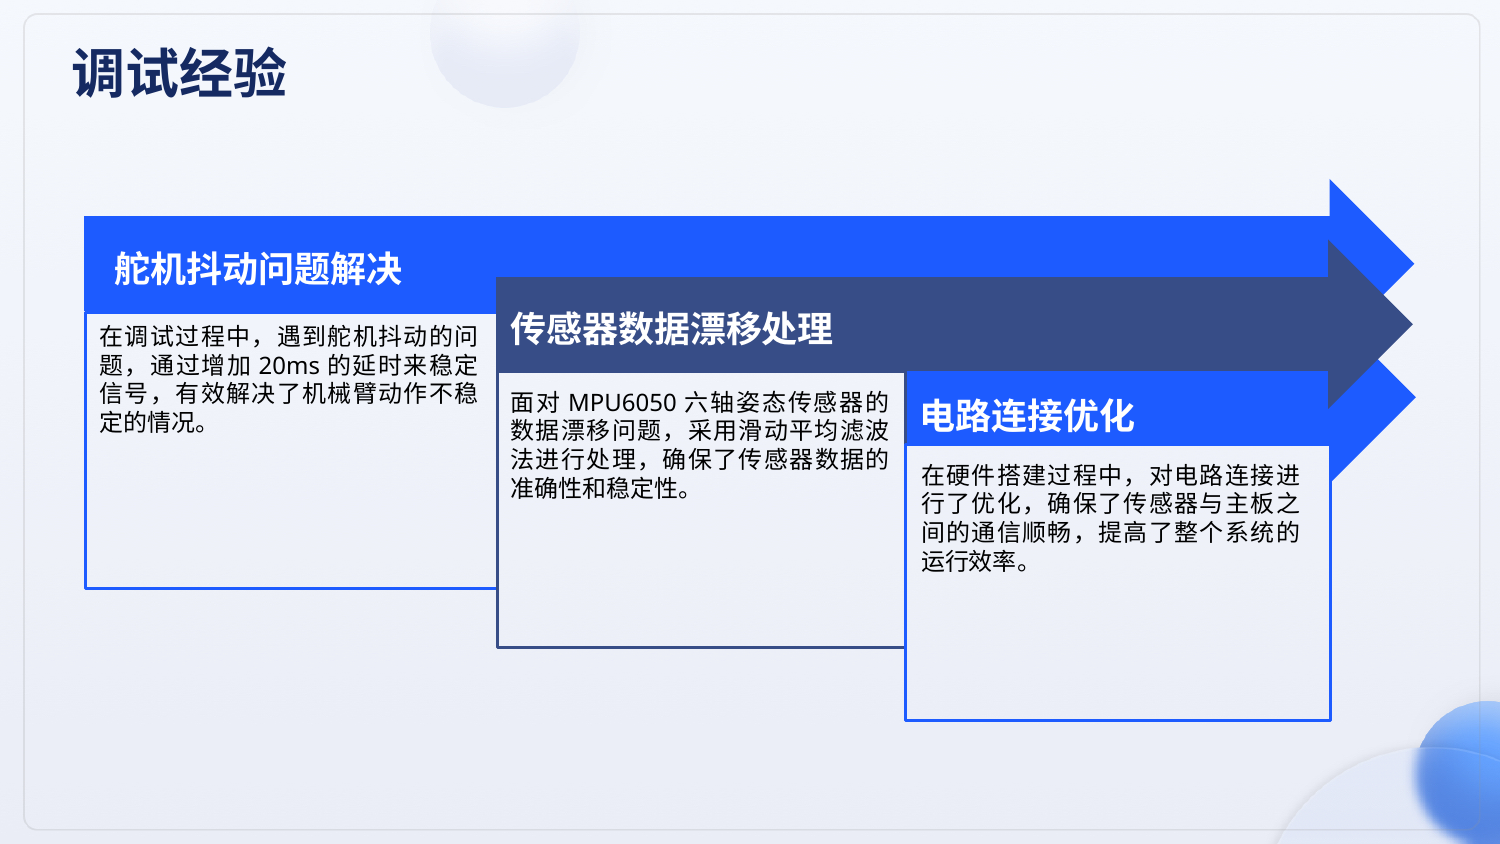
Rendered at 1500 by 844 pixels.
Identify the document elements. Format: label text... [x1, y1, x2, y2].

text_box 舵机抖动问题解决 [98, 230, 498, 305]
text_box [495, 276, 1346, 372]
text_box 在调试过程中，遇到舵机抖动的问题，通过增加20ms的延时来稳定信号，有效解决了机械臂动作不稳定的情况。 [84, 305, 495, 453]
text_box 传感器数据漂移处理 [494, 291, 894, 366]
text_box 在硬件搭建过程中，对电路连接进行了优化，确保了传感器与主板之间的通信顺畅，提高了整个系统的运行效率。 [905, 444, 1316, 591]
text_box [1328, 239, 1413, 410]
text_box [1331, 360, 1416, 483]
text_box [84, 216, 1329, 305]
text_box [85, 453, 497, 589]
text_box 面对MPU6050六轴姿态传感器的数据漂移问题，采用滑动平均滤波法进行处理，确保了传感器数据的准确性和稳定性。 [494, 371, 906, 518]
text_box 调试经验 [55, 16, 1452, 121]
text_box [497, 518, 905, 648]
text_box [905, 444, 1331, 721]
text_box [1329, 178, 1415, 295]
text_box 电路连接优化 [903, 378, 1303, 453]
text_box [906, 372, 1331, 444]
picture [0, 0, 1500, 844]
